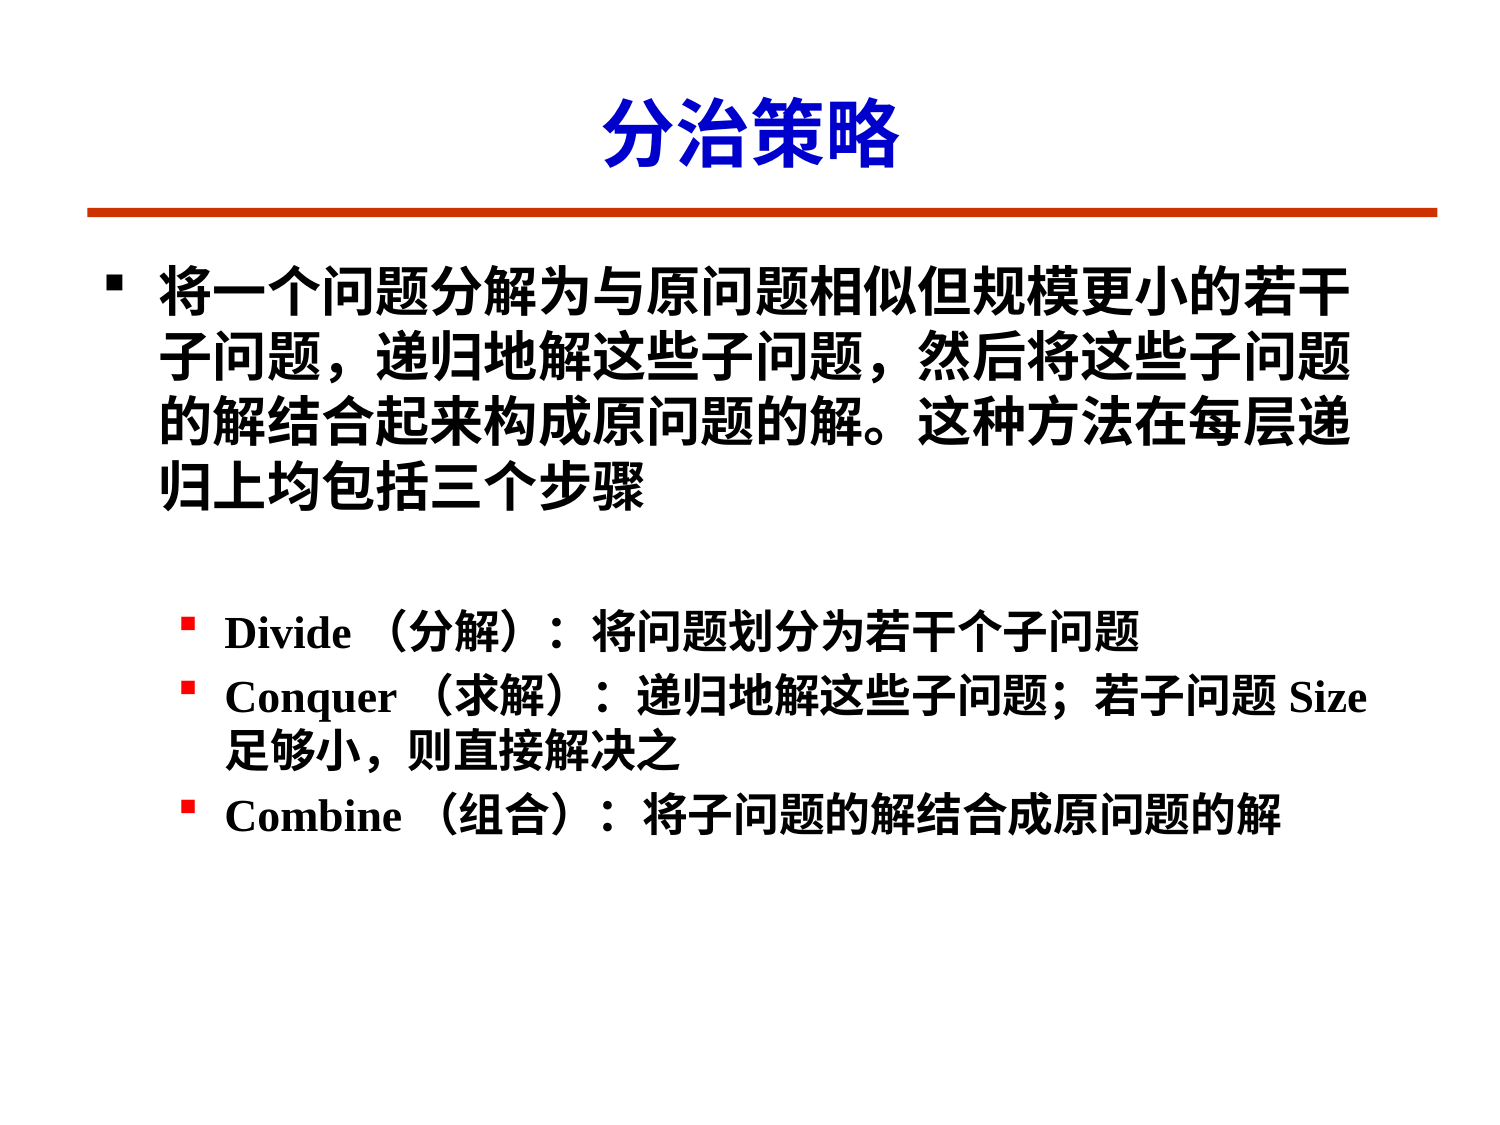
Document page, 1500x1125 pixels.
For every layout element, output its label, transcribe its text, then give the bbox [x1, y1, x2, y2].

title 分治策略 [112, 62, 1388, 200]
list 将一个问题分解为与原问题相似但规模更小的若干子问题，递归地解这些子问题，然后将这些子问题的解结合起来构成原问题的解。这种方法在每层递归上均包括三个步骤 Divide（分解）：将问题划分为若干个子问题 Conquer（求解）：递归地解这些子问题；若子问题Size足够小，则直接解决之 Combine（组合）：将子问题的解结合成原问题的解 [87, 249, 1413, 925]
